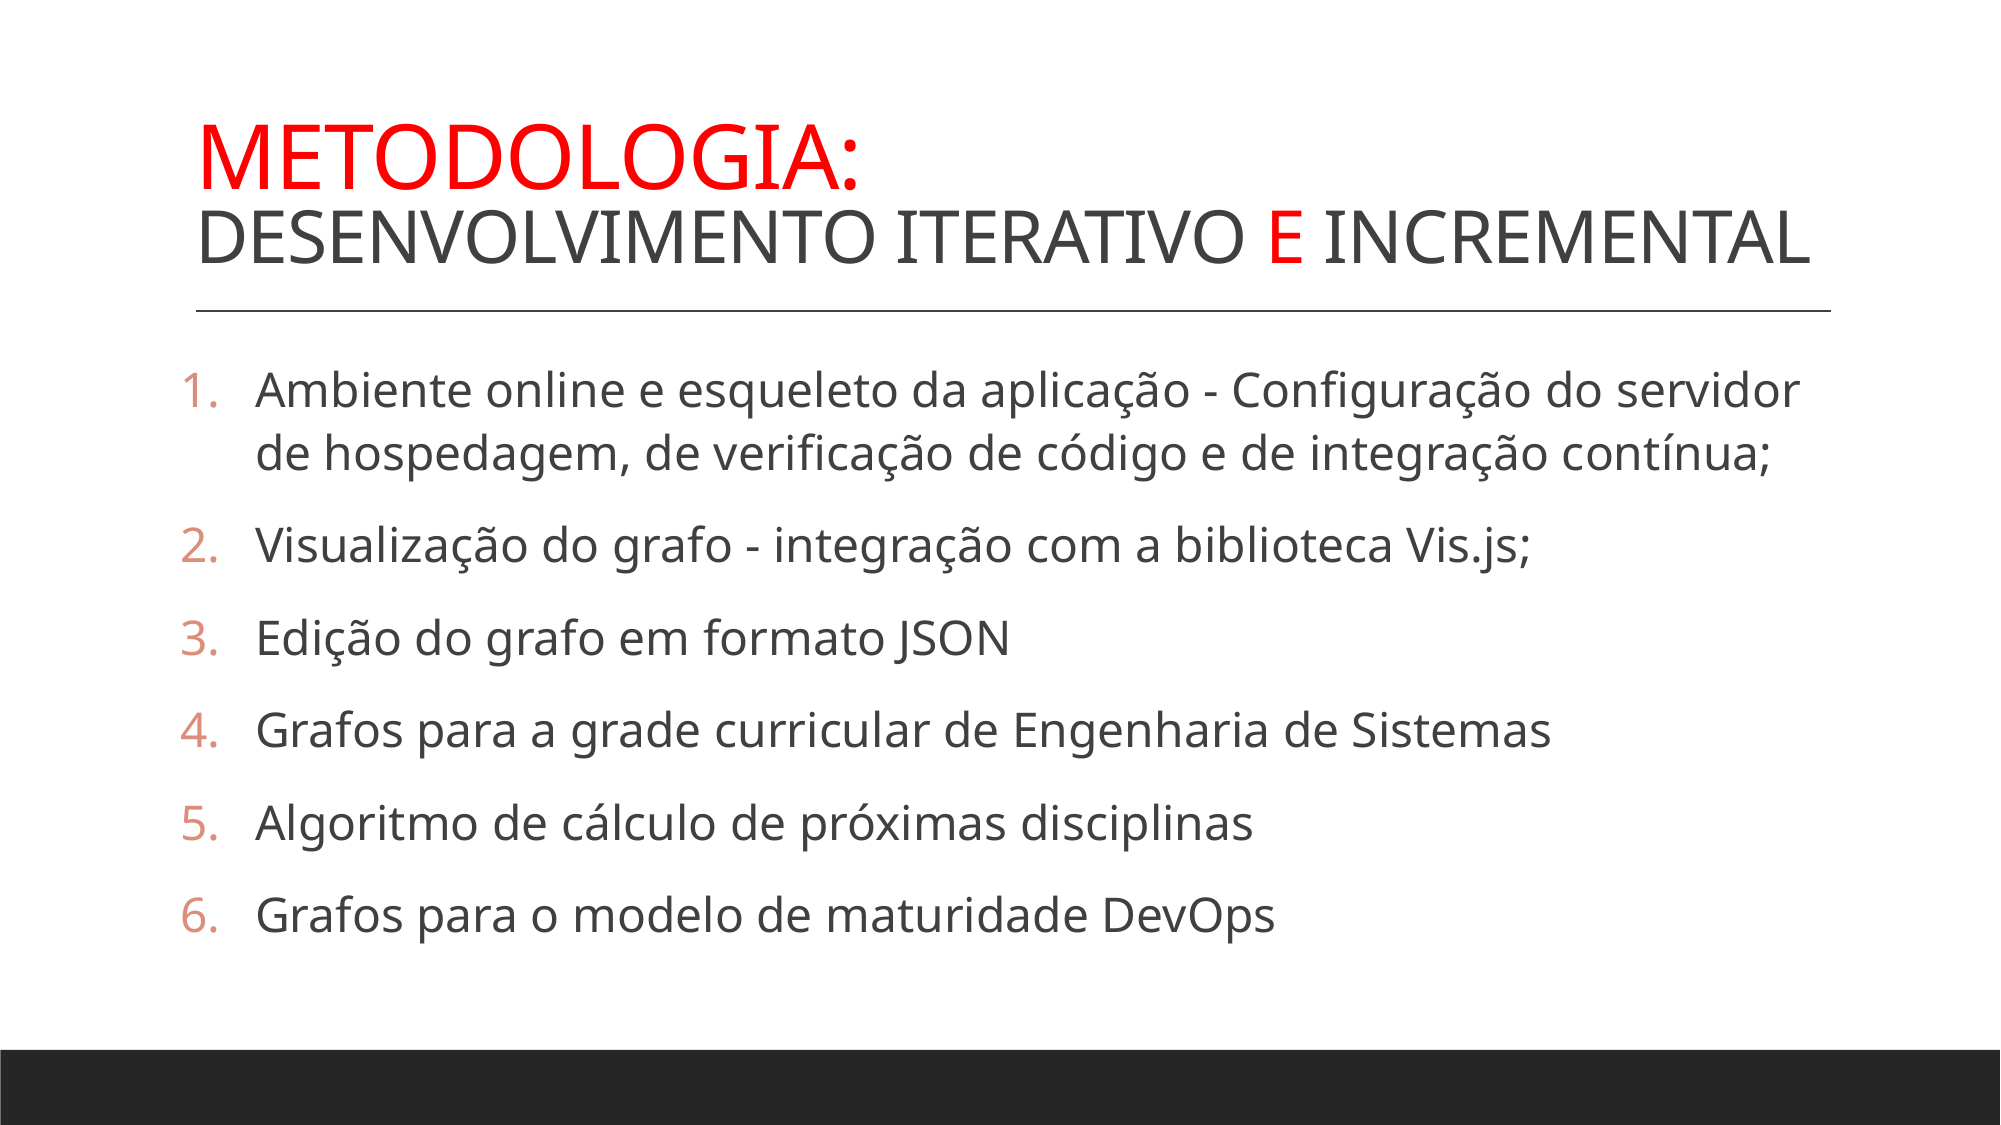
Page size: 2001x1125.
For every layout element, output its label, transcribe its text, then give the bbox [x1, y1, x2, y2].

list Ambiente online e esqueleto da aplicação - Configuração do servidor de hospedagem, de verificação de código e de integração contínua; Visualização do grafo - integração com a biblioteca Vis.js; Edição do grafo em formato JSON Grafos para a grade curricular de Engenharia de Sistemas Algoritmo de cálculo de próximas disciplinas Grafos para o modelo de maturidade DevOps [180, 345, 1830, 963]
title METODOLOGIA: DESENVOLVIMENTO ITERATIVO E INCREMENTAL [180, 47, 1830, 285]
